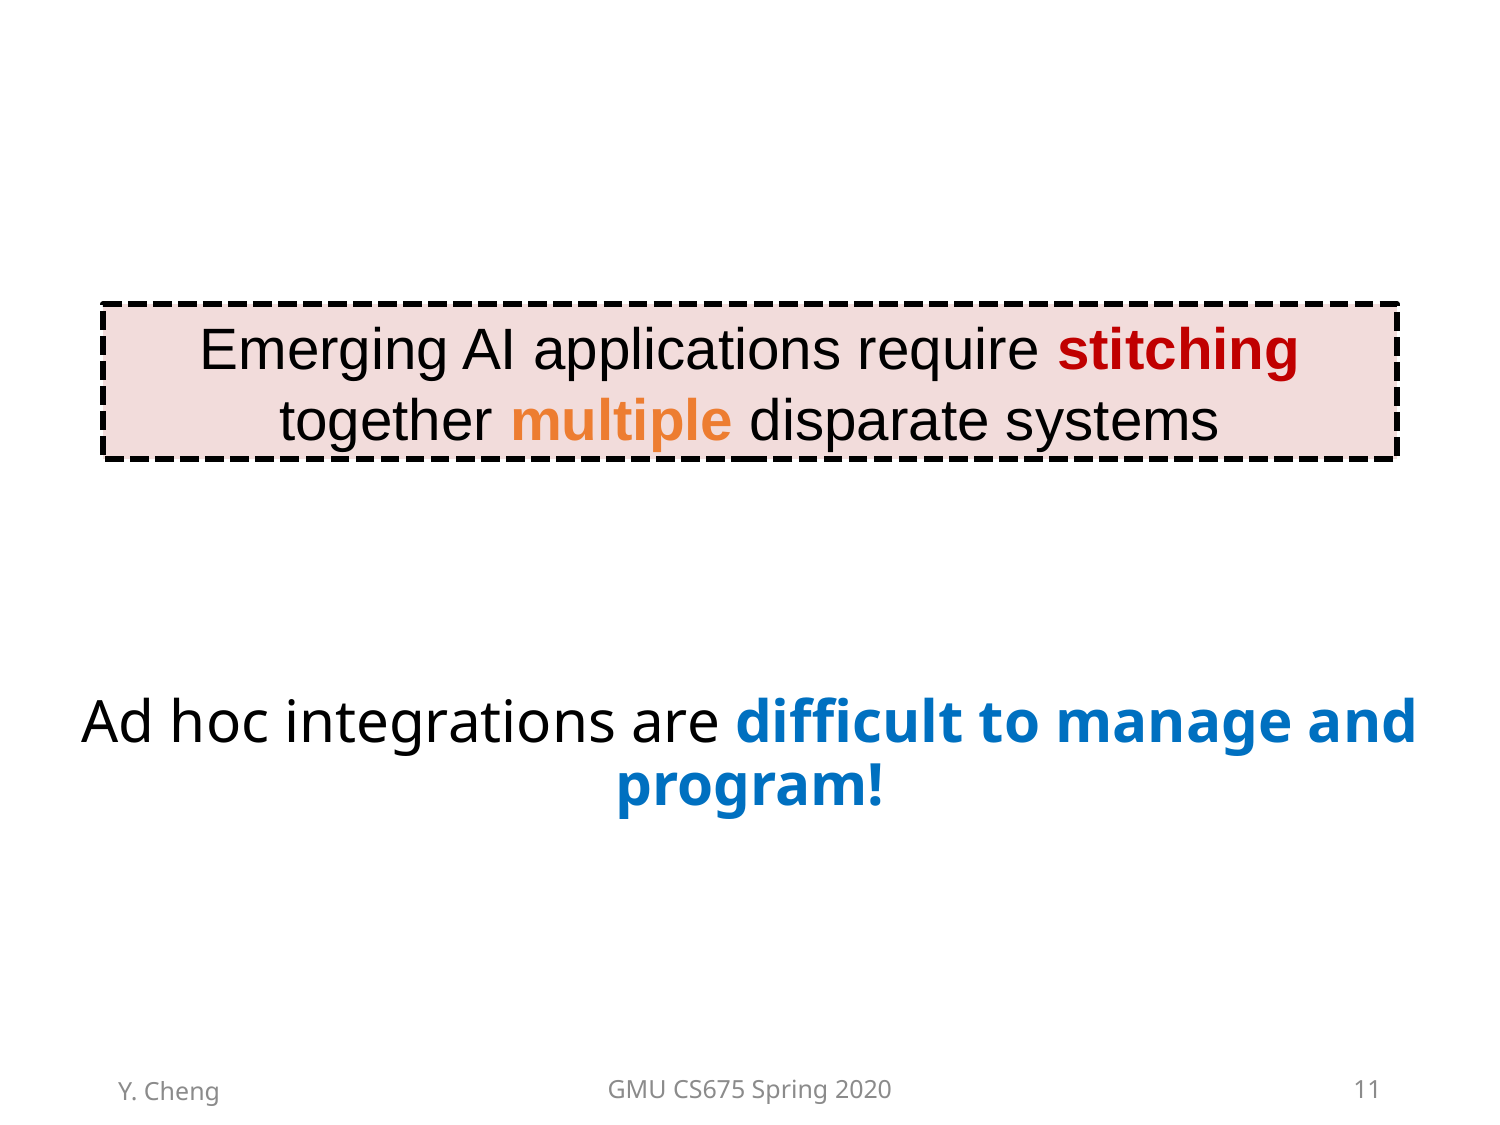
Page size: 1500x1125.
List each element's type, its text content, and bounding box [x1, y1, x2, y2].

footer GMU CS675 Spring 2020 [496, 1060, 1004, 1121]
slide_number Y. Cheng [103, 1060, 441, 1121]
list Ad hoc integrations are difficult to manage and program! [0, 258, 1500, 795]
text_box Emerging AI applications require stitching together multiple disparate systems [103, 304, 1397, 459]
slide_number 11 [1059, 1060, 1397, 1121]
